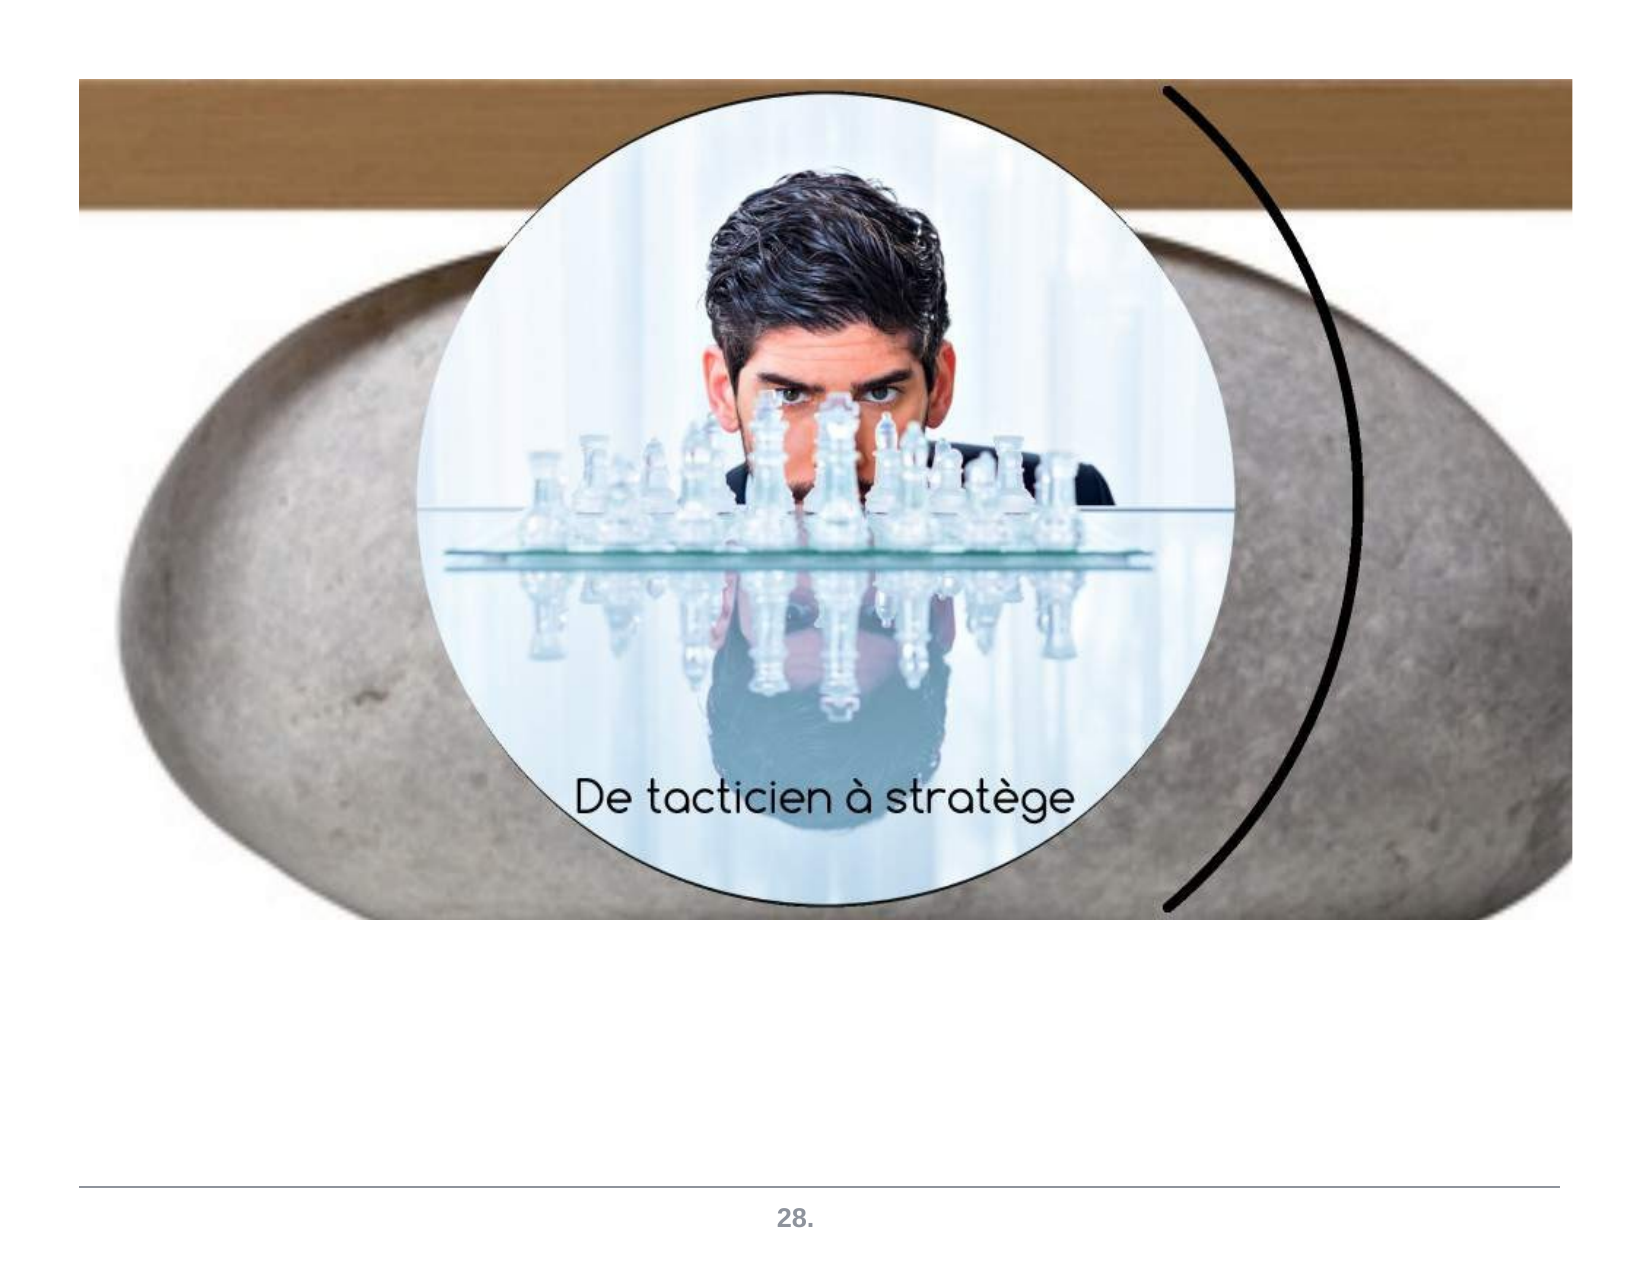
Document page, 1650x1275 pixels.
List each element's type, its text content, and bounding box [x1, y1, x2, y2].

slide_number 28. [772, 1201, 832, 1275]
text_box [79, 79, 1573, 920]
